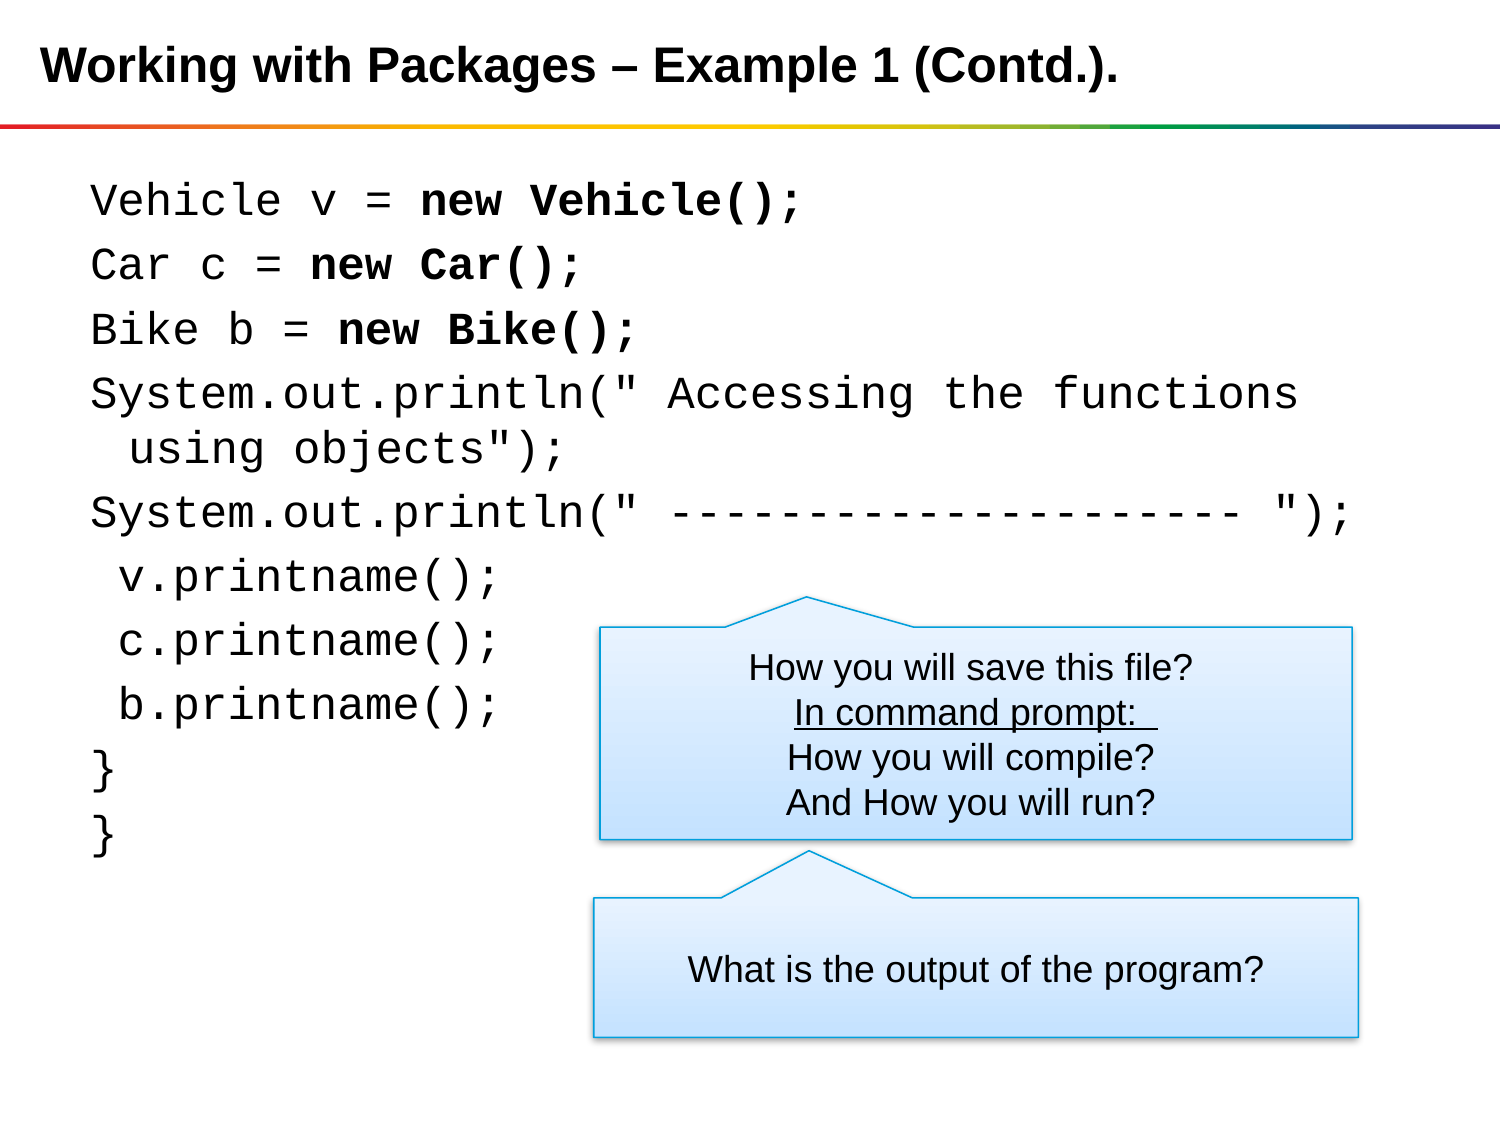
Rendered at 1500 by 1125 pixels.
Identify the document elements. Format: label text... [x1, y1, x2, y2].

list Vehicle v = new Vehicle(); Car c = new Car(); Bike b = new Bike(); System.out.println(" Accessing the functions using objects"); System.out.println(" --------------------- "); v.printname(); c.printname(); b.printname(); } } [74, 162, 1451, 988]
text_box How you will save this file? In command prompt: How you will compile? And How you will run? [599, 596, 1353, 841]
title Working with Packages – Example 1 (Contd.). [24, 24, 1500, 101]
text_box What is the output of the program? [592, 849, 1360, 1039]
